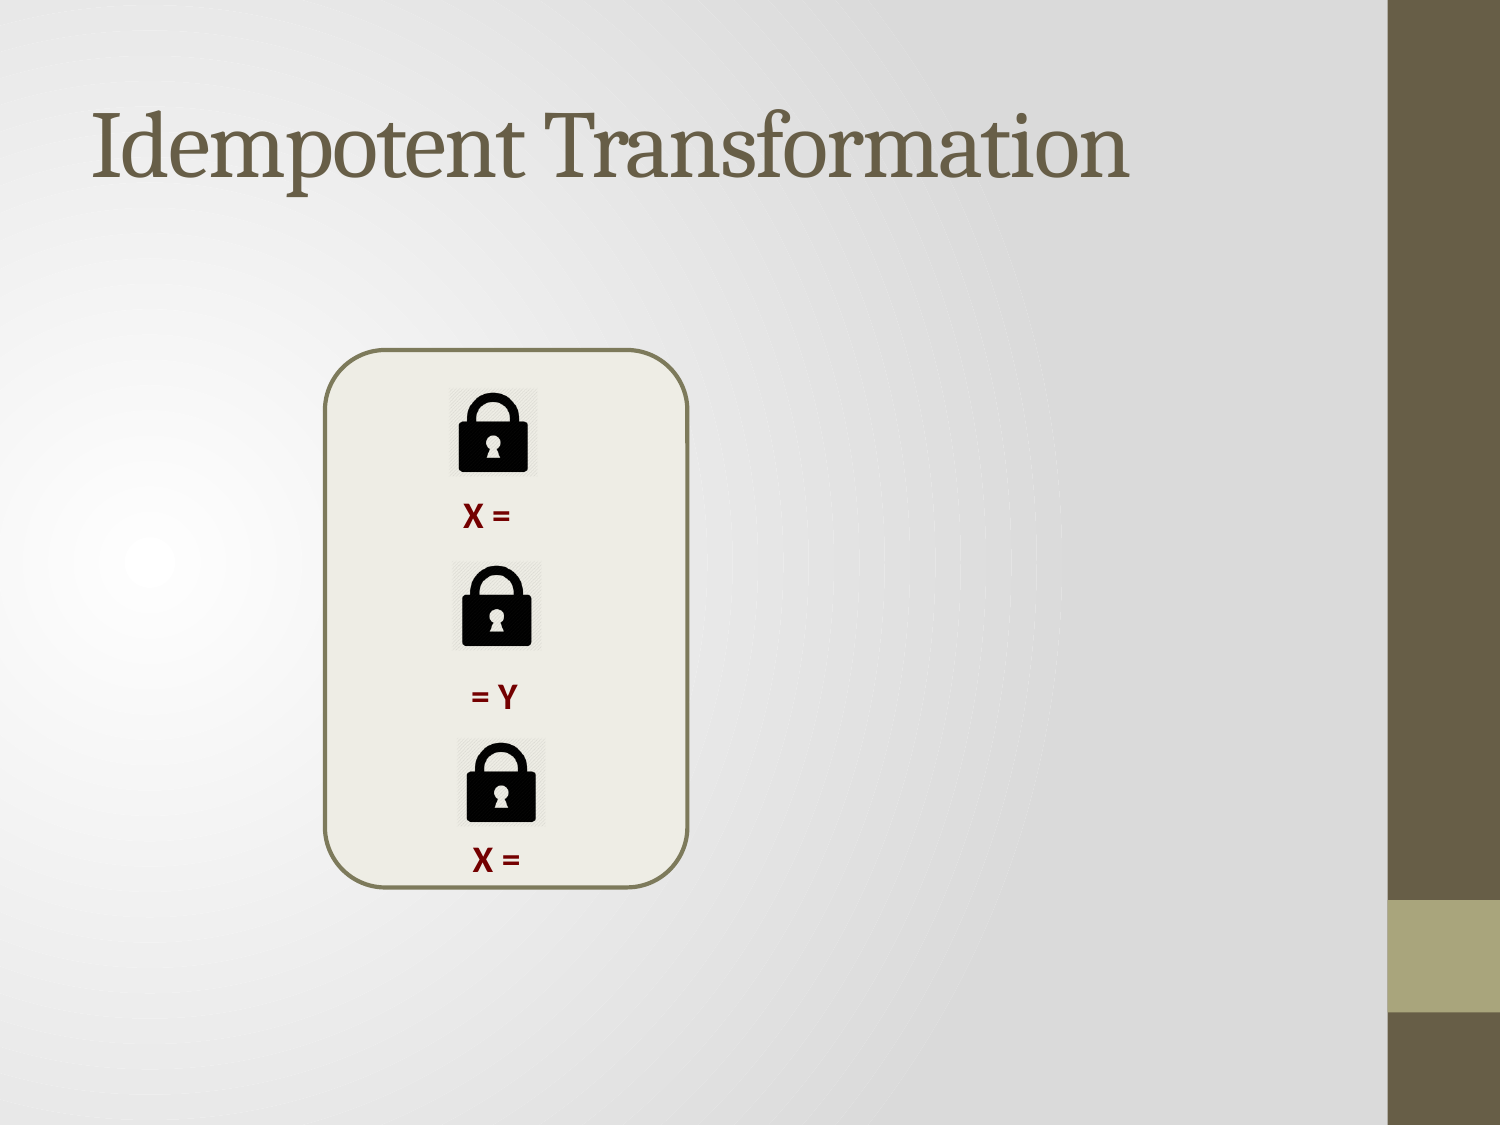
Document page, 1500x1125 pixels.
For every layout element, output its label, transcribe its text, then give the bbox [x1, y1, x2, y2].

text_box [25, 0, 507, 333]
picture [447, 386, 539, 478]
text_box = Y [456, 664, 557, 725]
picture [455, 736, 547, 828]
picture [451, 560, 542, 651]
title Idempotent Transformation [507, 45, 1325, 233]
text_box X = [457, 827, 558, 887]
text_box X = [448, 483, 549, 544]
text_box [322, 347, 690, 890]
